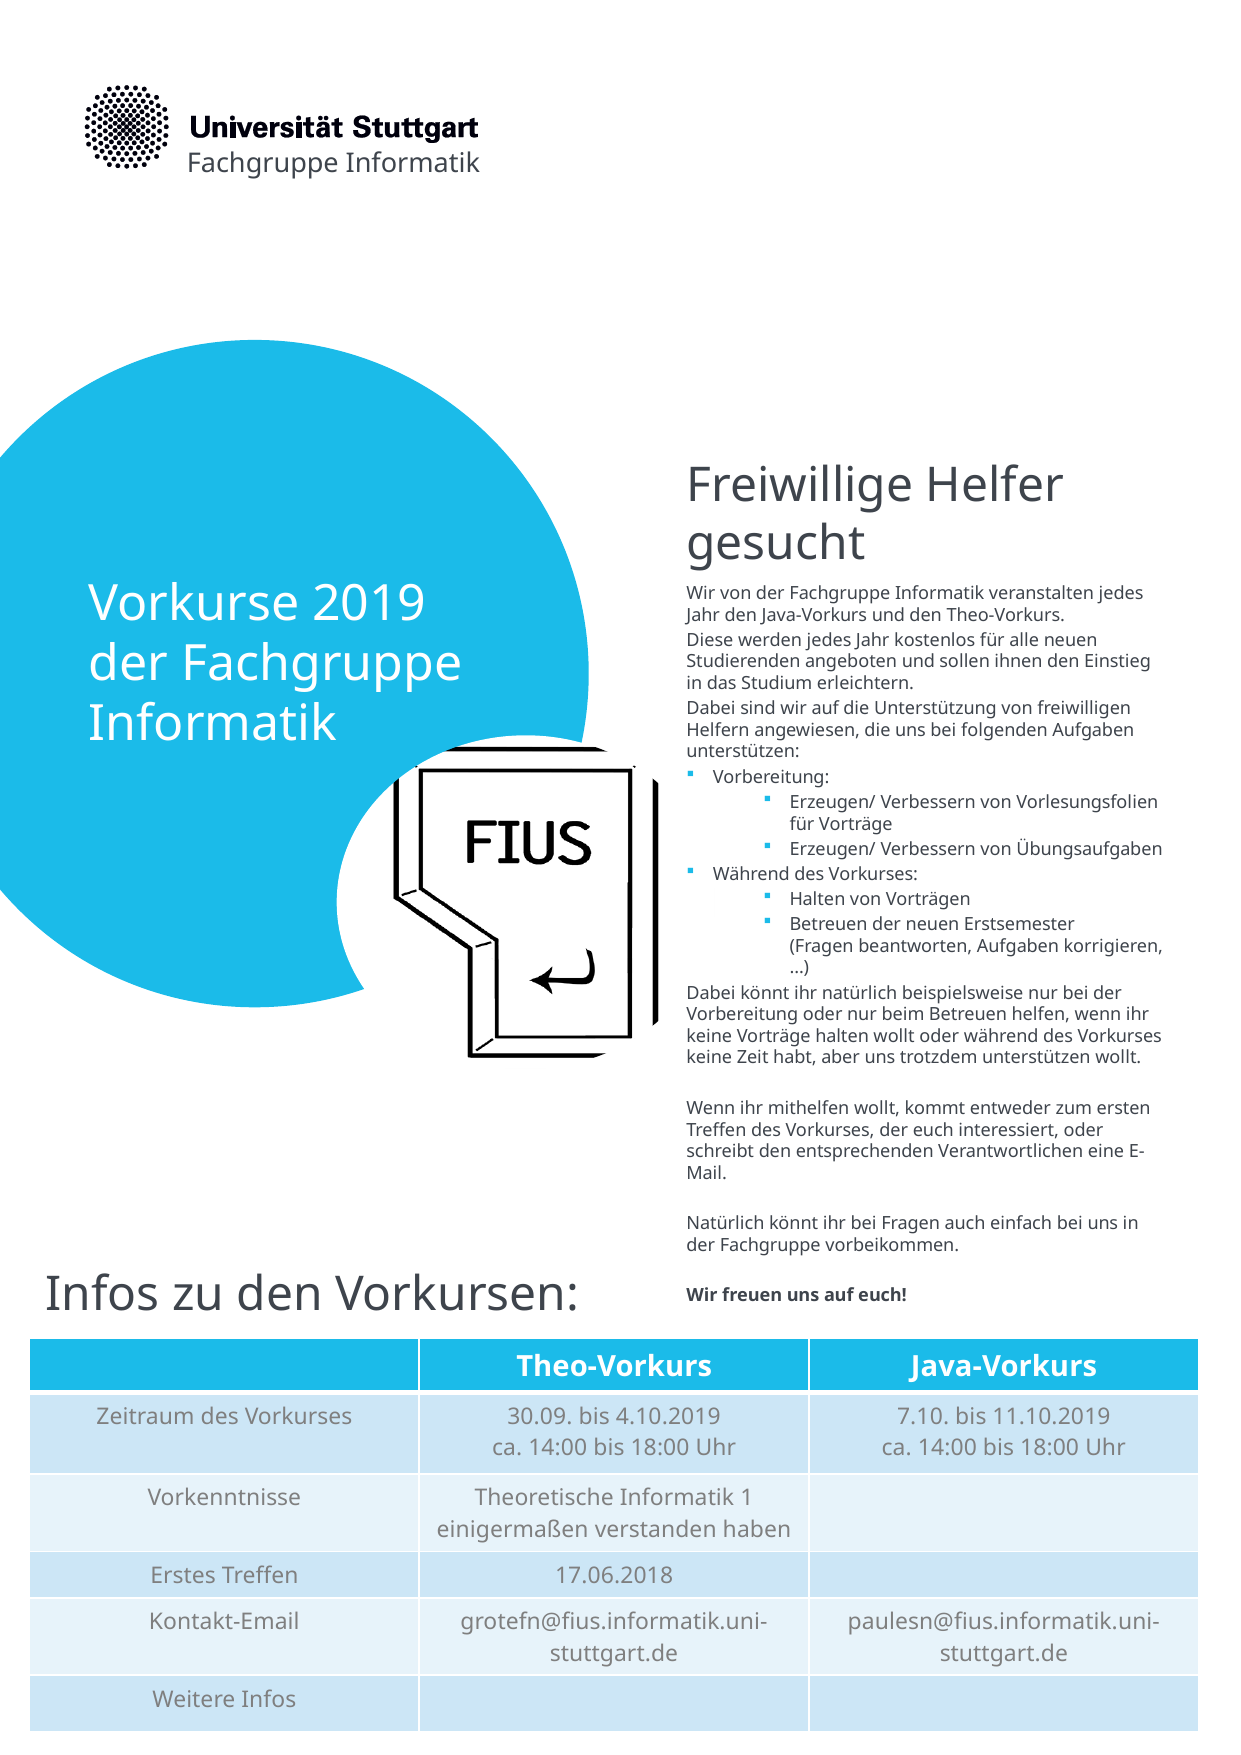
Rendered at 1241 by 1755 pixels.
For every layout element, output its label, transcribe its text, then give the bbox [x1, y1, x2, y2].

table_cell [810, 1676, 1198, 1731]
list Freiwillige Helfer gesucht [682, 451, 1172, 564]
table_cell [810, 1475, 1198, 1551]
text_box Infos zu den Vorkursen: [41, 1261, 703, 1374]
table_cell Kontakt-Email [30, 1599, 418, 1674]
list Fachgruppe Informatik [181, 142, 904, 248]
table_header Java-Vorkurs [810, 1339, 1198, 1390]
table_cell [420, 1676, 808, 1731]
table_cell Vorkenntnisse [30, 1475, 418, 1551]
table_cell Weitere Infos [30, 1676, 418, 1731]
table_header Theo-Vorkurs [420, 1339, 808, 1390]
table_cell Zeitraum des Vorkurses [30, 1395, 418, 1473]
table_cell Erstes Treffen [30, 1552, 418, 1597]
picture [336, 735, 715, 1070]
list Wir von der Fachgruppe Informatik veranstalten jedes Jahr den Java-Vorkurs und den Theo-Vorkurs. Diese werden jedes Jahr kostenlos für alle neuen Studierenden angeboten und sollen ihnen den Einstieg in das Studium erleichtern. Dabei sind wir auf die Unterstützung von freiwilligen Helfern angewiesen, die uns bei folgenden Aufgaben unterstützen: Vorbereitung: Erzeugen/ Verbessern von Vorlesungsfolien für Vorträge Erzeugen/ Verbessern von Übungsaufgaben Während des Vorkurses: Halten von Vorträgen Betreuen der neuen Erstsemester (Fragen beantworten, Aufgaben korrigieren,…) Dabei könnt ihr natürlich beispielsweise nur bei der Vorbereitung oder nur beim Betreuen helfen, wenn ihr keine Vorträge halten wollt oder während des Vorkurses keine Zeit habt, aber uns trotzdem unterstützen wollt. Wenn ihr mithelfen wollt, kommt entweder zum ersten Treffen des Vorkurses, der euch interessiert, oder schreibt den entsprechenden Verantwortlichen eine E-Mail. Natürlich könnt ihr bei Fragen auch einfach bei uns in der Fachgruppe vorbeikommen. Wir freuen uns auf euch! [682, 579, 1172, 1315]
table_header [30, 1339, 418, 1390]
table_cell grotefn@fius.informatik.uni-stuttgart.de [420, 1599, 808, 1674]
table_cell [810, 1552, 1198, 1597]
table_cell 7.10. bis 11.10.2019 ca. 14:00 bis 18:00 Uhr [810, 1395, 1198, 1473]
table_cell Theoretische Informatik 1 einigermaßen verstanden haben [420, 1475, 808, 1551]
table_cell 30.09. bis 4.10.2019 ca. 14:00 bis 18:00 Uhr [420, 1395, 808, 1473]
list Vorkurse 2019 der Fachgruppe Informatik [83, 567, 500, 840]
table_cell 17.06.2018 [420, 1552, 808, 1597]
table_cell paulesn@fius.informatik.uni-stuttgart.de [810, 1599, 1198, 1674]
